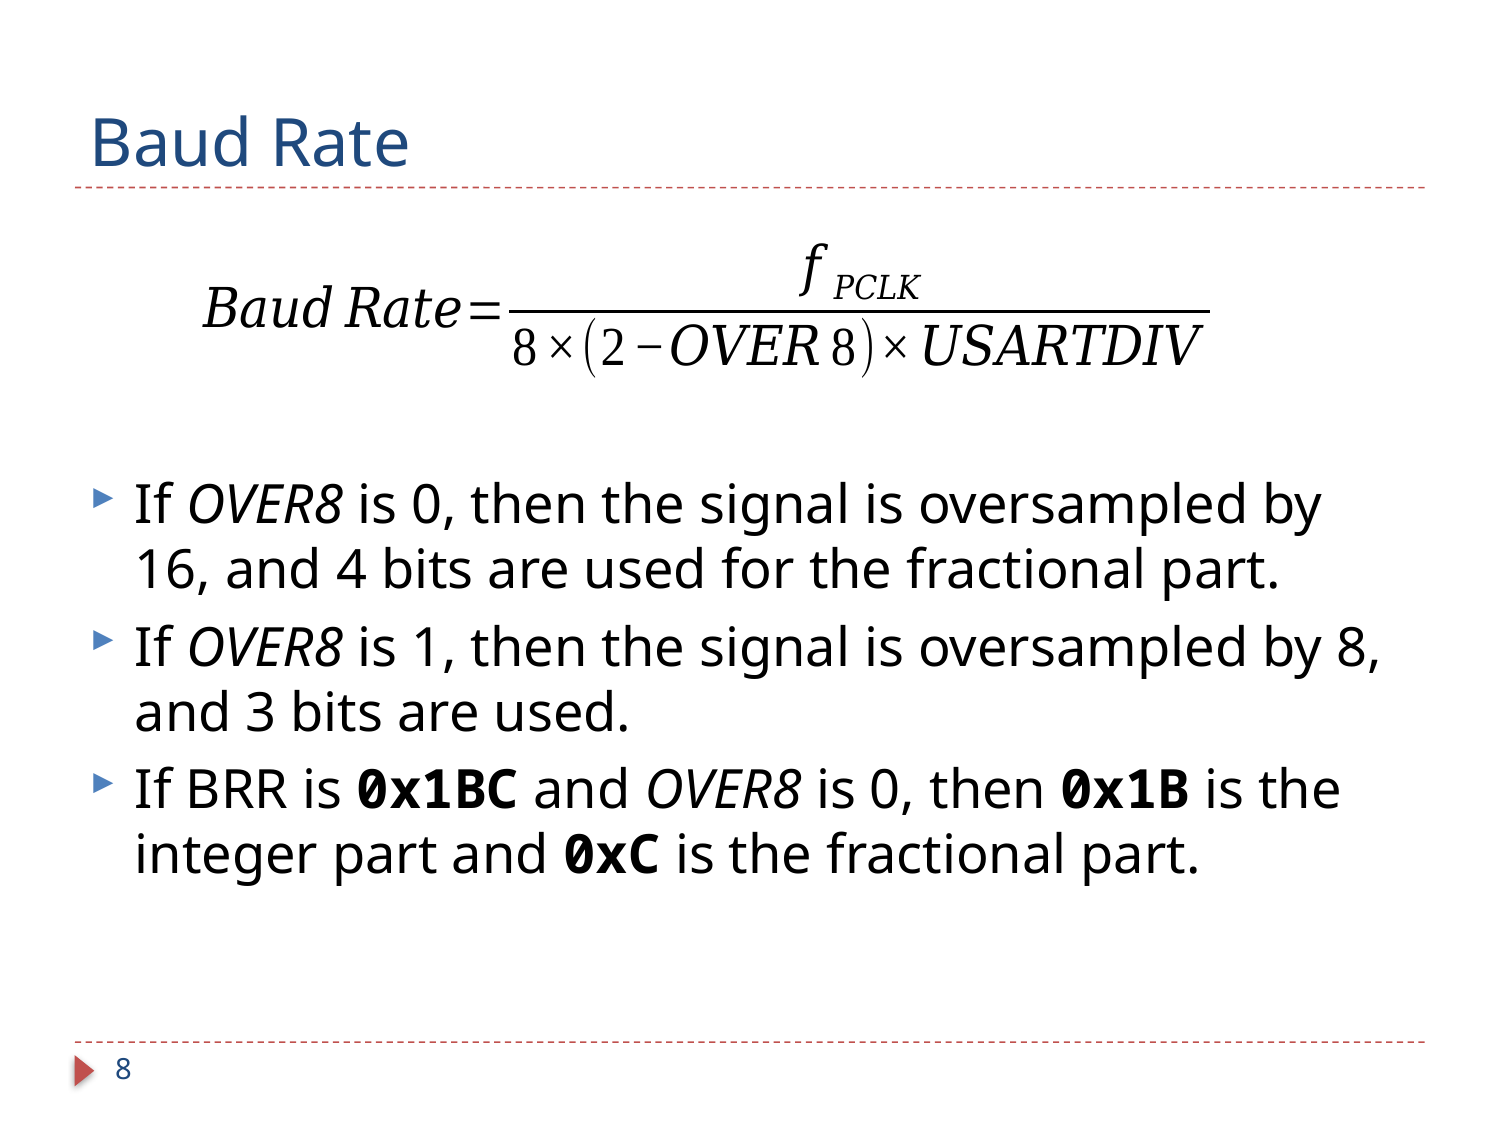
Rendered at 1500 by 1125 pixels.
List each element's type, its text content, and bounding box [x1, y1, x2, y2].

slide_number 8 [100, 1042, 426, 1103]
title Baud Rate [75, 24, 1425, 188]
